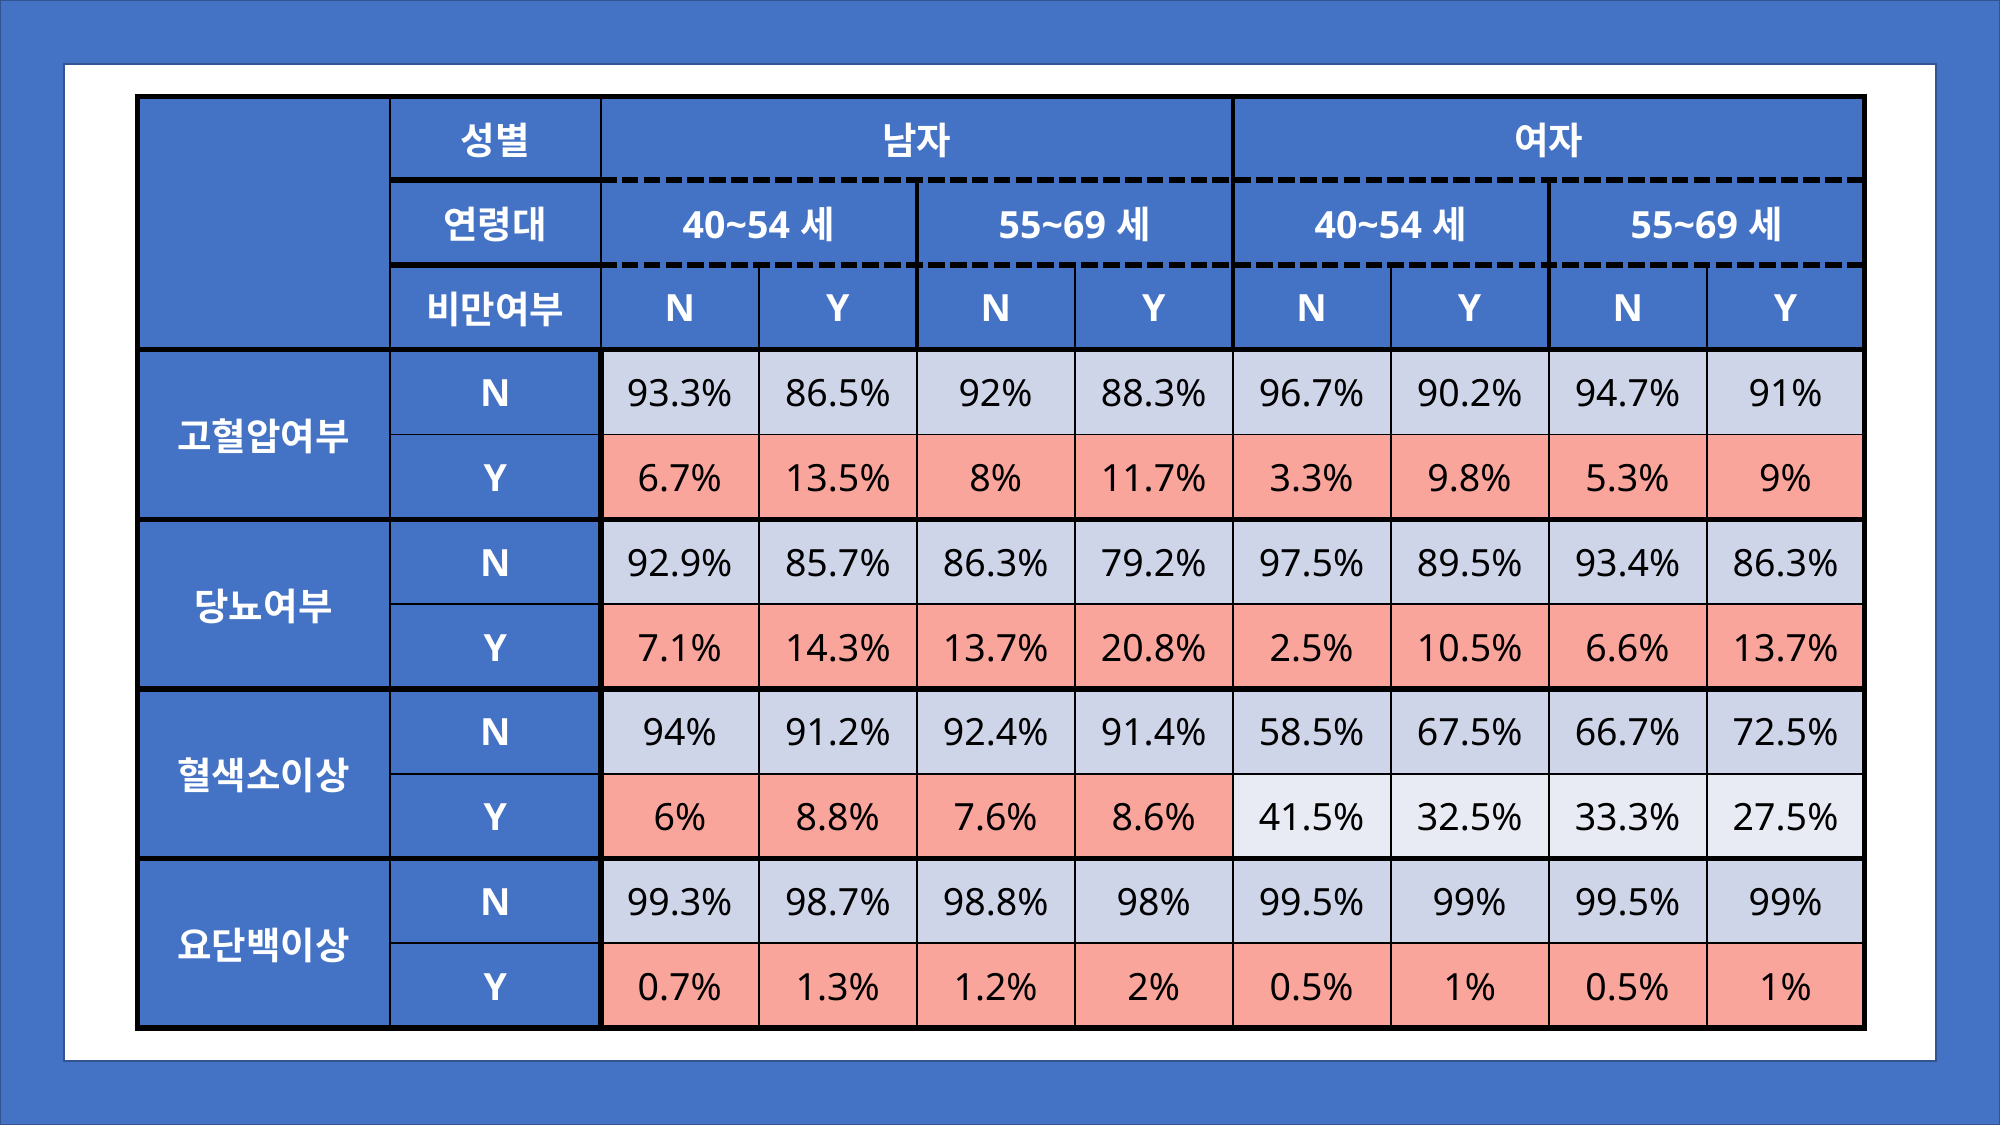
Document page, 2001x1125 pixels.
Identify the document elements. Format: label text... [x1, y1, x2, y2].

table_cell 요단백이상 [140, 861, 389, 1025]
table_cell 1% [1392, 944, 1548, 1025]
table_cell Y [391, 944, 598, 1025]
table_cell 13.5% [760, 435, 916, 517]
table_cell 41.5% [1234, 775, 1390, 856]
table_cell 99% [1708, 861, 1862, 942]
table_cell 27.5% [1708, 775, 1862, 856]
table_cell 85.7% [760, 522, 916, 603]
table_cell Y [391, 435, 598, 517]
table_header [140, 99, 389, 347]
table_cell 98% [1076, 861, 1232, 942]
table_cell 92.4% [918, 692, 1074, 773]
table_cell 2% [1076, 944, 1232, 1025]
table_cell 8% [918, 435, 1074, 517]
table_header 남자 [602, 99, 1231, 180]
table_cell 92.9% [604, 522, 758, 603]
text_box [0, 0, 2000, 1125]
table_cell 55~69세 [1551, 180, 1862, 265]
table_cell 5.3% [1550, 435, 1706, 517]
table_cell Y [1392, 265, 1547, 347]
table_cell 58.5% [1234, 692, 1390, 773]
table_cell 혈색소이상 [140, 692, 389, 856]
table_cell 86.3% [1708, 522, 1862, 603]
table_cell 9% [1708, 435, 1862, 517]
table_cell 1% [1708, 944, 1862, 1025]
table_cell Y [760, 265, 915, 347]
table_cell 92% [918, 352, 1074, 434]
table_cell Y [391, 775, 598, 856]
table_cell Y [1076, 265, 1231, 347]
table_cell N [391, 692, 598, 773]
table_cell 96.7% [1234, 352, 1390, 434]
table_cell 0.5% [1550, 944, 1706, 1025]
table_cell 7.6% [918, 775, 1074, 856]
table_cell 86.5% [760, 352, 916, 434]
table_cell 연령대 [391, 183, 600, 262]
table_cell N [602, 265, 758, 347]
table_cell 98.8% [918, 861, 1074, 942]
table_cell N [919, 265, 1074, 347]
table_cell 7.1% [604, 605, 758, 686]
table_cell 10.5% [1392, 605, 1548, 686]
table_cell Y [1708, 265, 1862, 347]
table_cell 9.8% [1392, 435, 1548, 517]
table_cell 6% [604, 775, 758, 856]
table_cell N [391, 352, 598, 434]
table_cell 93.4% [1550, 522, 1706, 603]
table_cell 40~54세 [602, 180, 915, 265]
table_cell 3.3% [1234, 435, 1390, 517]
table_cell 99.3% [604, 861, 758, 942]
table_cell 55~69세 [919, 180, 1231, 265]
table_cell 8.6% [1076, 775, 1232, 856]
table_cell N [391, 522, 598, 603]
table_cell 88.3% [1076, 352, 1232, 434]
table_cell 1.3% [760, 944, 916, 1025]
table_cell 0.7% [604, 944, 758, 1025]
table_cell 1.2% [918, 944, 1074, 1025]
table_cell 94% [604, 692, 758, 773]
table_cell 67.5% [1392, 692, 1548, 773]
table_cell N [391, 861, 598, 942]
table_cell 89.5% [1392, 522, 1548, 603]
table_cell 고혈압여부 [140, 352, 389, 517]
table_header 성별 [391, 99, 600, 177]
table_cell 13.7% [1708, 605, 1862, 686]
table_cell N [1551, 265, 1706, 347]
table_cell 72.5% [1708, 692, 1862, 773]
table_cell 98.7% [760, 861, 916, 942]
table_cell 99.5% [1550, 861, 1706, 942]
table_cell 91.2% [760, 692, 916, 773]
table_cell 32.5% [1392, 775, 1548, 856]
table_cell 66.7% [1550, 692, 1706, 773]
table_cell 99.5% [1234, 861, 1390, 942]
table_cell 6.7% [604, 435, 758, 517]
table_cell 비만여부 [391, 268, 600, 347]
table_cell N [1235, 265, 1390, 347]
table_cell 94.7% [1550, 352, 1706, 434]
table_cell Y [391, 605, 598, 686]
table_cell 91% [1708, 352, 1862, 434]
table_cell 13.7% [918, 605, 1074, 686]
table_cell 99% [1392, 861, 1548, 942]
table_cell 20.8% [1076, 605, 1232, 686]
table_cell 90.2% [1392, 352, 1548, 434]
table_header 여자 [1235, 99, 1862, 180]
table_cell 6.6% [1550, 605, 1706, 686]
table_cell 2.5% [1234, 605, 1390, 686]
table_cell 11.7% [1076, 435, 1232, 517]
table_cell 0.5% [1234, 944, 1390, 1025]
table_cell 8.8% [760, 775, 916, 856]
table_cell 33.3% [1550, 775, 1706, 856]
table_cell 당뇨여부 [140, 522, 389, 686]
table_cell 40~54세 [1235, 180, 1547, 265]
table_cell 91.4% [1076, 692, 1232, 773]
table_cell 97.5% [1234, 522, 1390, 603]
table_cell 86.3% [918, 522, 1074, 603]
table_cell 14.3% [760, 605, 916, 686]
table_cell 79.2% [1076, 522, 1232, 603]
table_cell 93.3% [604, 352, 758, 434]
